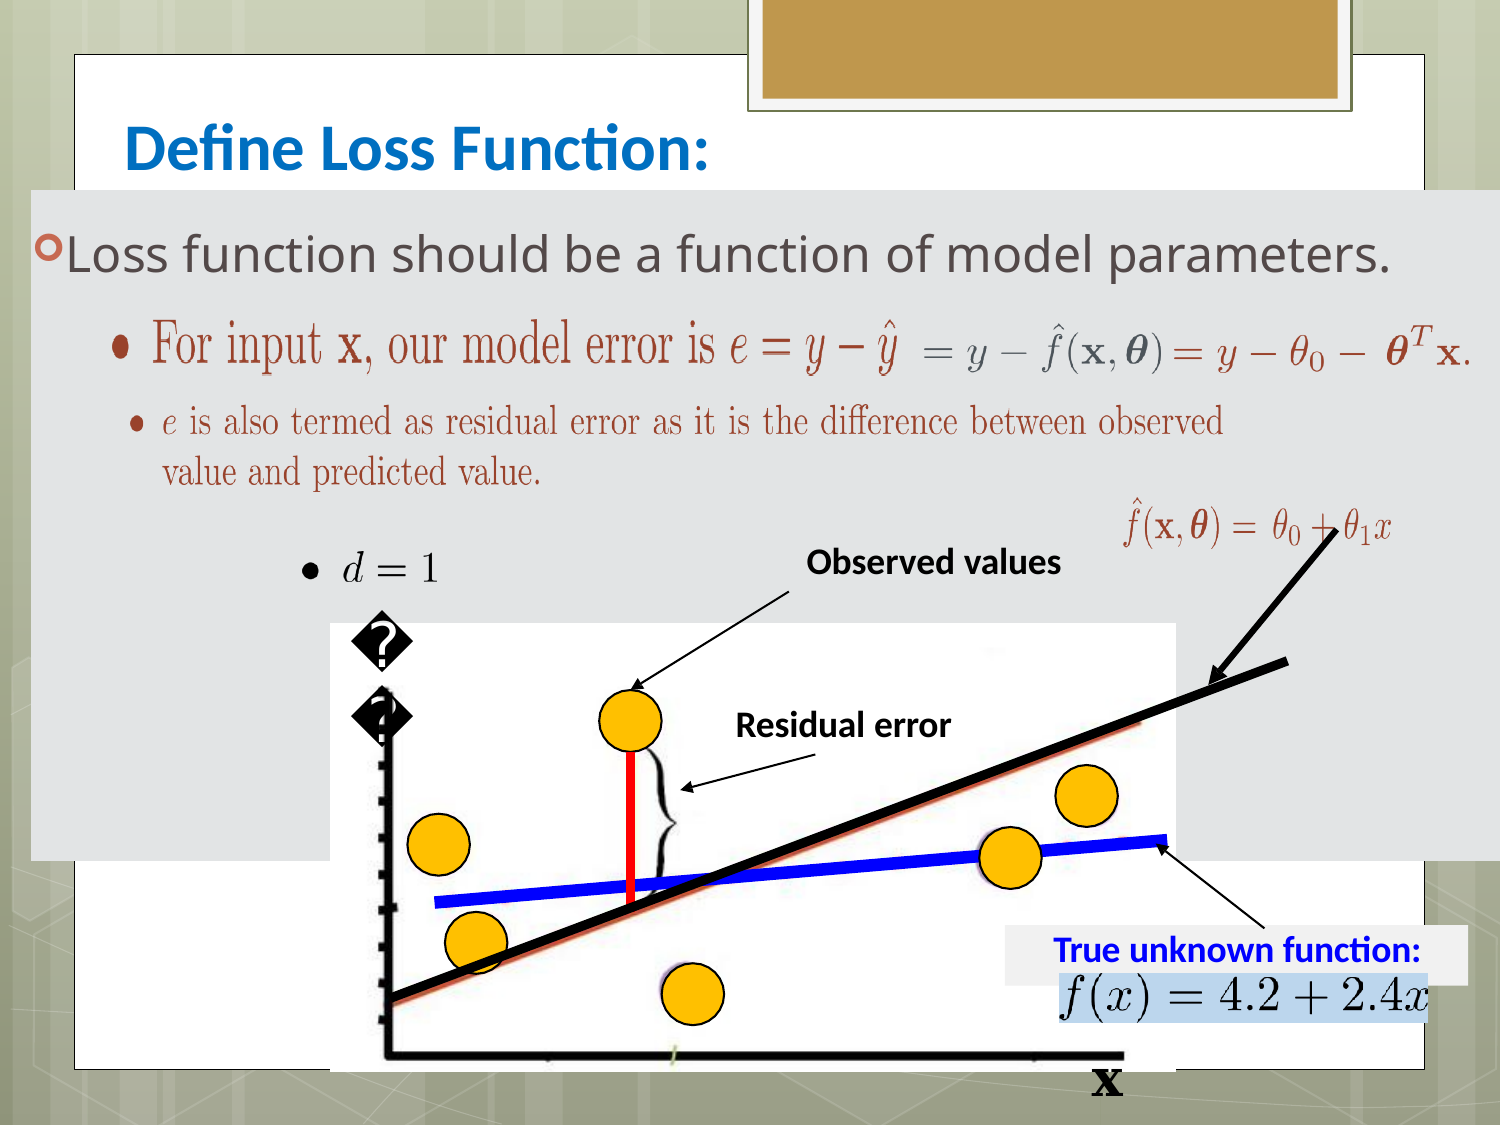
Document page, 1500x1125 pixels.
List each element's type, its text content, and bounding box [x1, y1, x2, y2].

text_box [129, 404, 1392, 549]
picture [924, 323, 1161, 375]
picture [112, 319, 897, 376]
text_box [385, 527, 1429, 1023]
text_box True unknown function: 𝐱 [1051, 1083, 1428, 1107]
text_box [330, 590, 1469, 1073]
title Define Loss Function: [109, 50, 1263, 190]
picture [302, 551, 385, 582]
picture [1174, 325, 1469, 373]
list Loss function should be a function of model parameters. [31, 190, 1500, 861]
